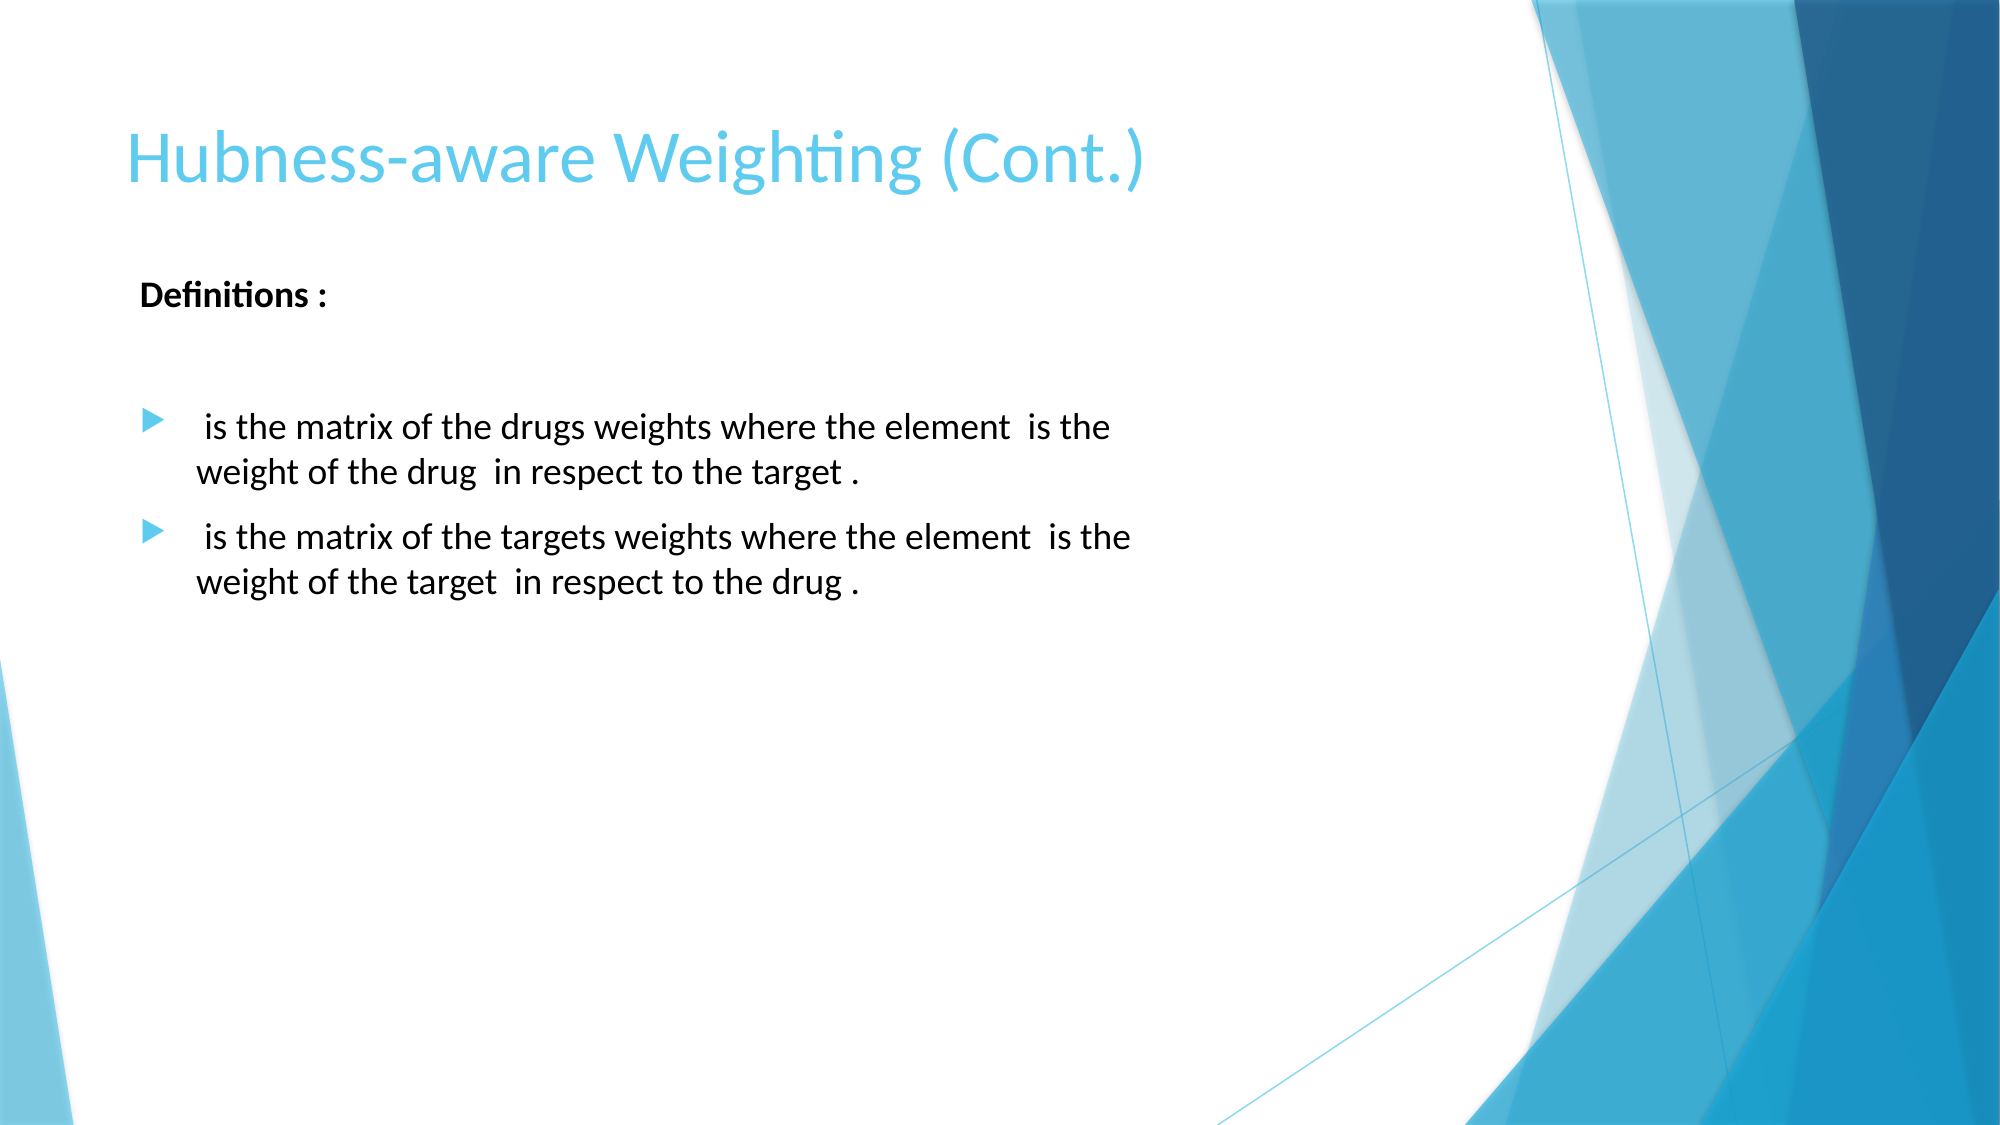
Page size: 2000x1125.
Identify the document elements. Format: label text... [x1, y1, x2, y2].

text_box [111, 275, 1625, 988]
title Hubness-aware Weighting (Cont.) [111, 99, 1521, 275]
